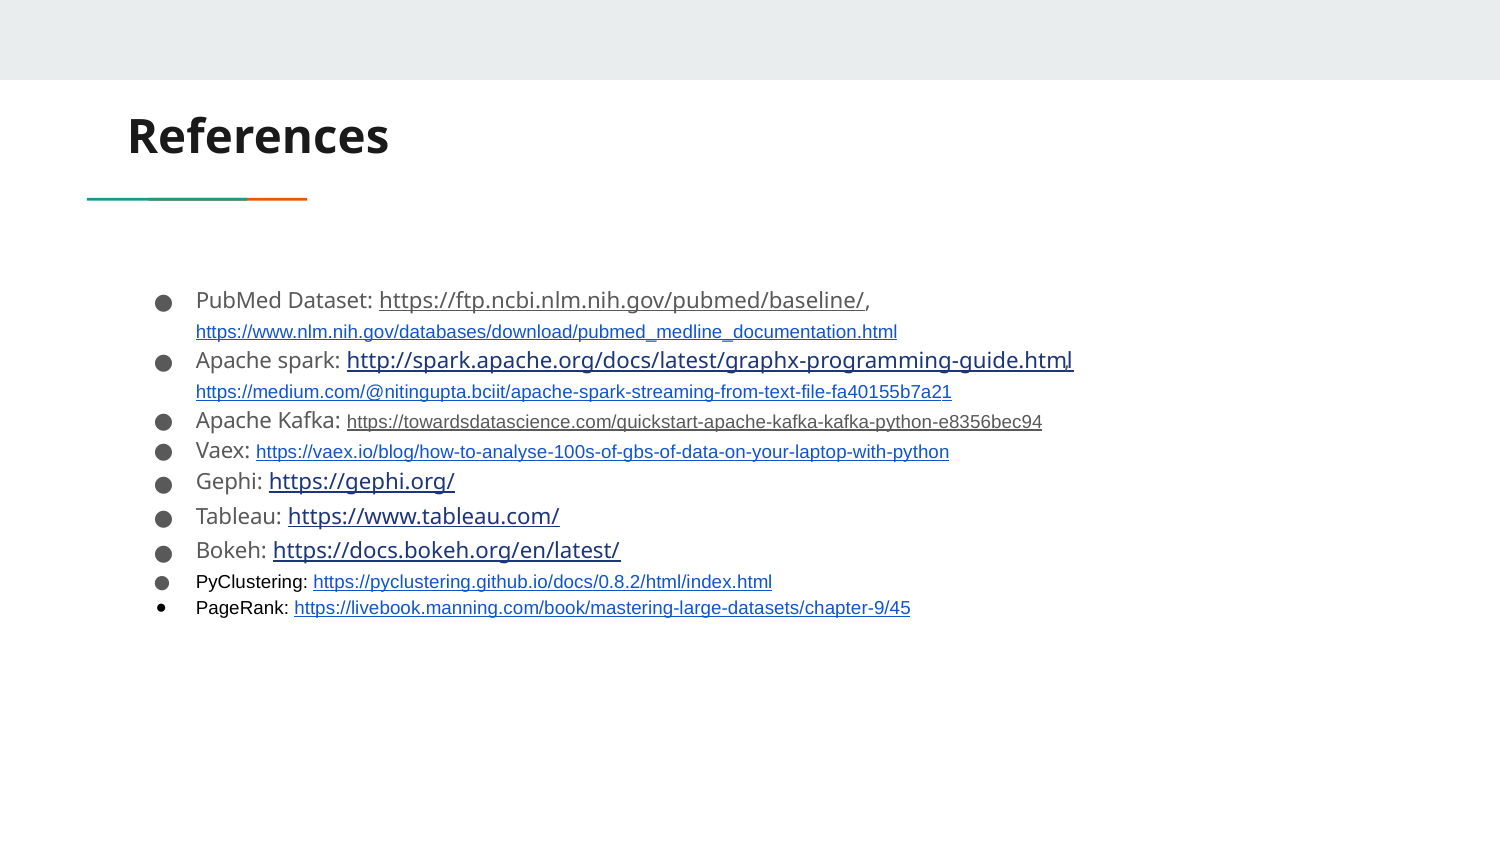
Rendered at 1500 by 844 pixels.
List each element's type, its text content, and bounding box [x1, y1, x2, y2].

list PubMed Dataset: https://ftp.ncbi.nlm.nih.gov/pubmed/baseline/ , https://www.nlm.nih.gov/databases/download/pubmed_medline_documentation.html Apache spark: http://spark.apache.org/docs/latest/graphx-programming-guide.html, https://medium.com/@nitingupta.bciit/apache-spark-streaming-from-text-file-fa40155b7a21 Apache Kafka: https://towardsdatascience.com/quickstart-apache-kafka-kafka-python-e8356bec94 Vaex: https://vaex.io/blog/how-to-analyse-100s-of-gbs-of-data-on-your-laptop-with-python Gephi: https://gephi.org/ Tableau: https://www.tableau.com/ Bokeh: https://docs.bokeh.org/en/latest/ PyClustering: https://pyclustering.github.io/docs/0.8.2/html/index.html PageRank: https://livebook.manning.com/book/mastering-large-datasets/chapter-9/45 [119, 266, 1381, 638]
title References [111, 91, 1374, 179]
